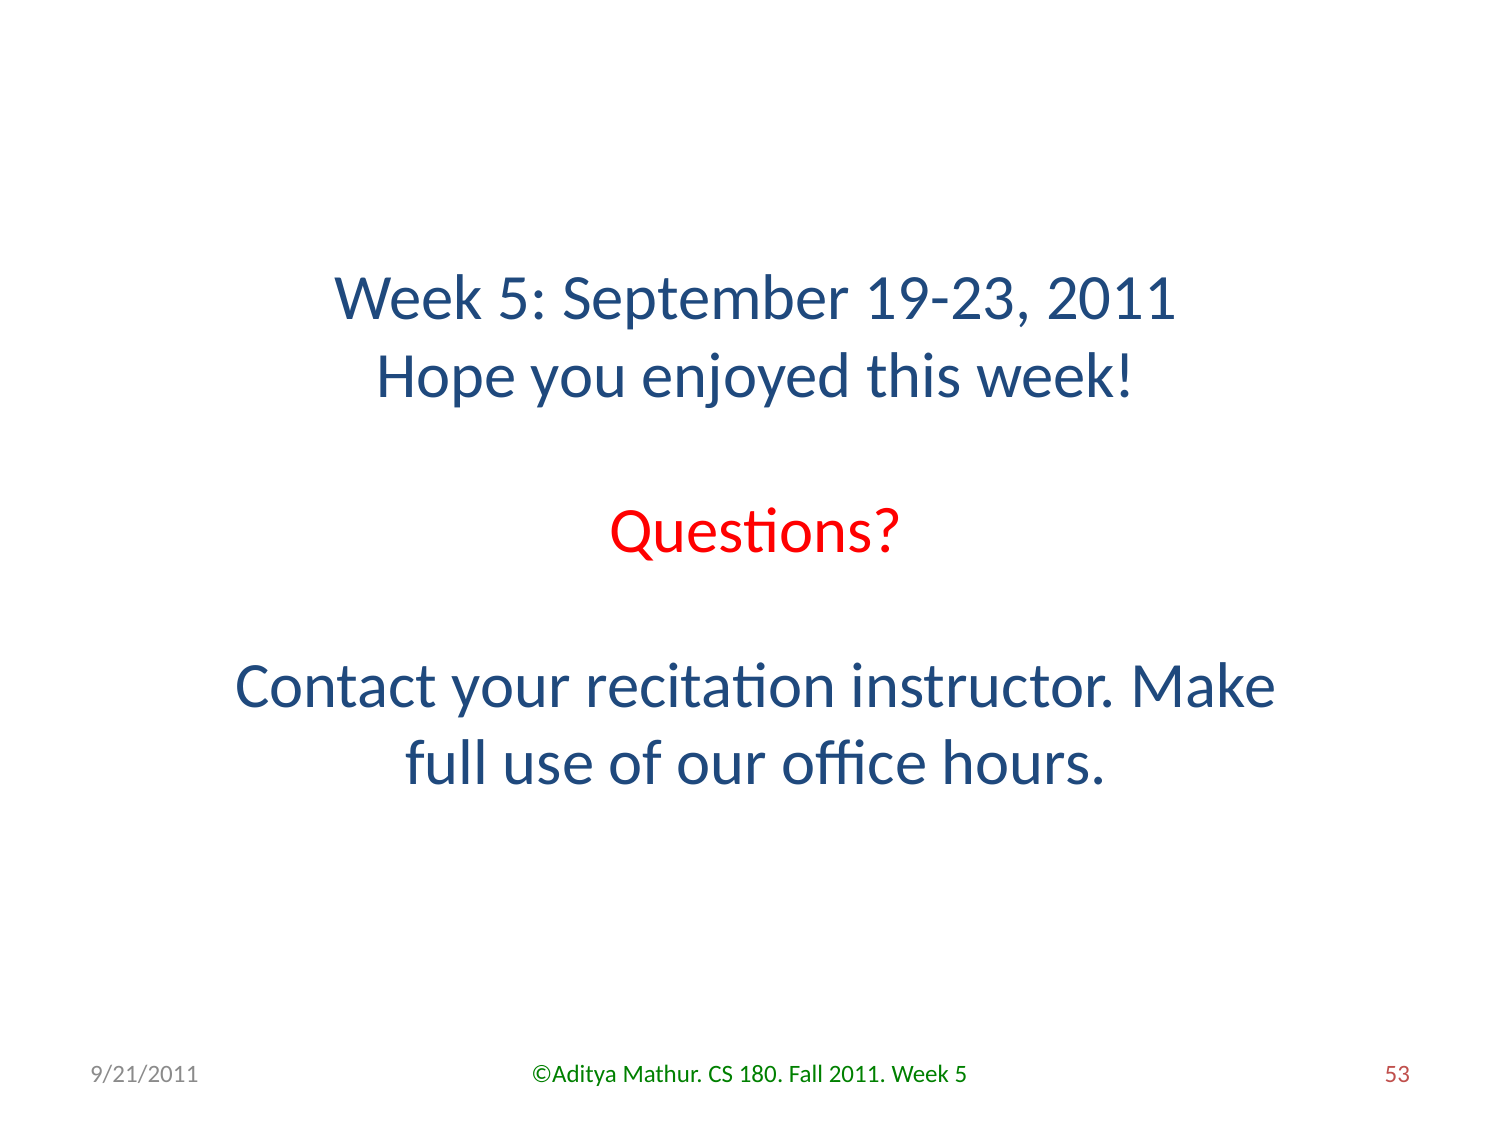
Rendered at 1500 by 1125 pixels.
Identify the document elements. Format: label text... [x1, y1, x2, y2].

text_box Week 5: September 19-23, 2011 Hope you enjoyed this week! Questions? Contact your recitation instructor. Make full use of our office hours. [178, 247, 1334, 805]
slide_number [75, 1042, 425, 1103]
footer ©Aditya Mathur. CS 180. Fall 2011. Week 5 [512, 1042, 988, 1103]
slide_number 53 [1074, 1042, 1425, 1103]
